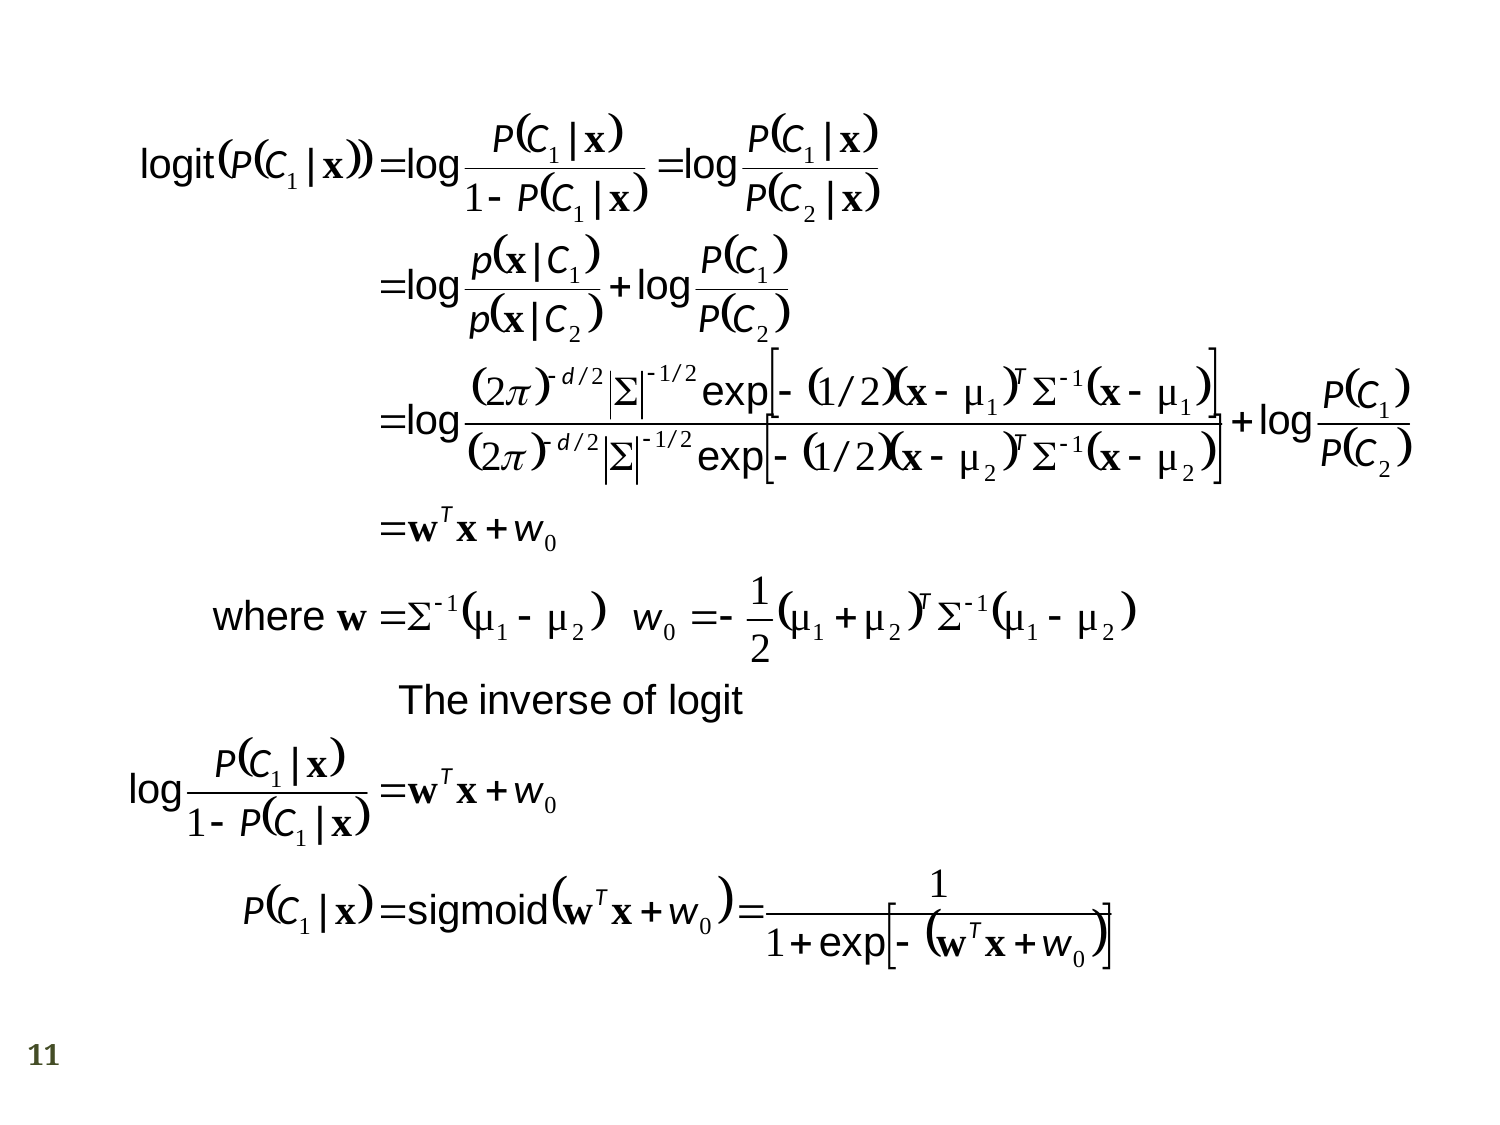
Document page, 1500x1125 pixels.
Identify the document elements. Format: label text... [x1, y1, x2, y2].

slide_number 11 [0, 1025, 88, 1088]
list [123, 113, 1418, 977]
